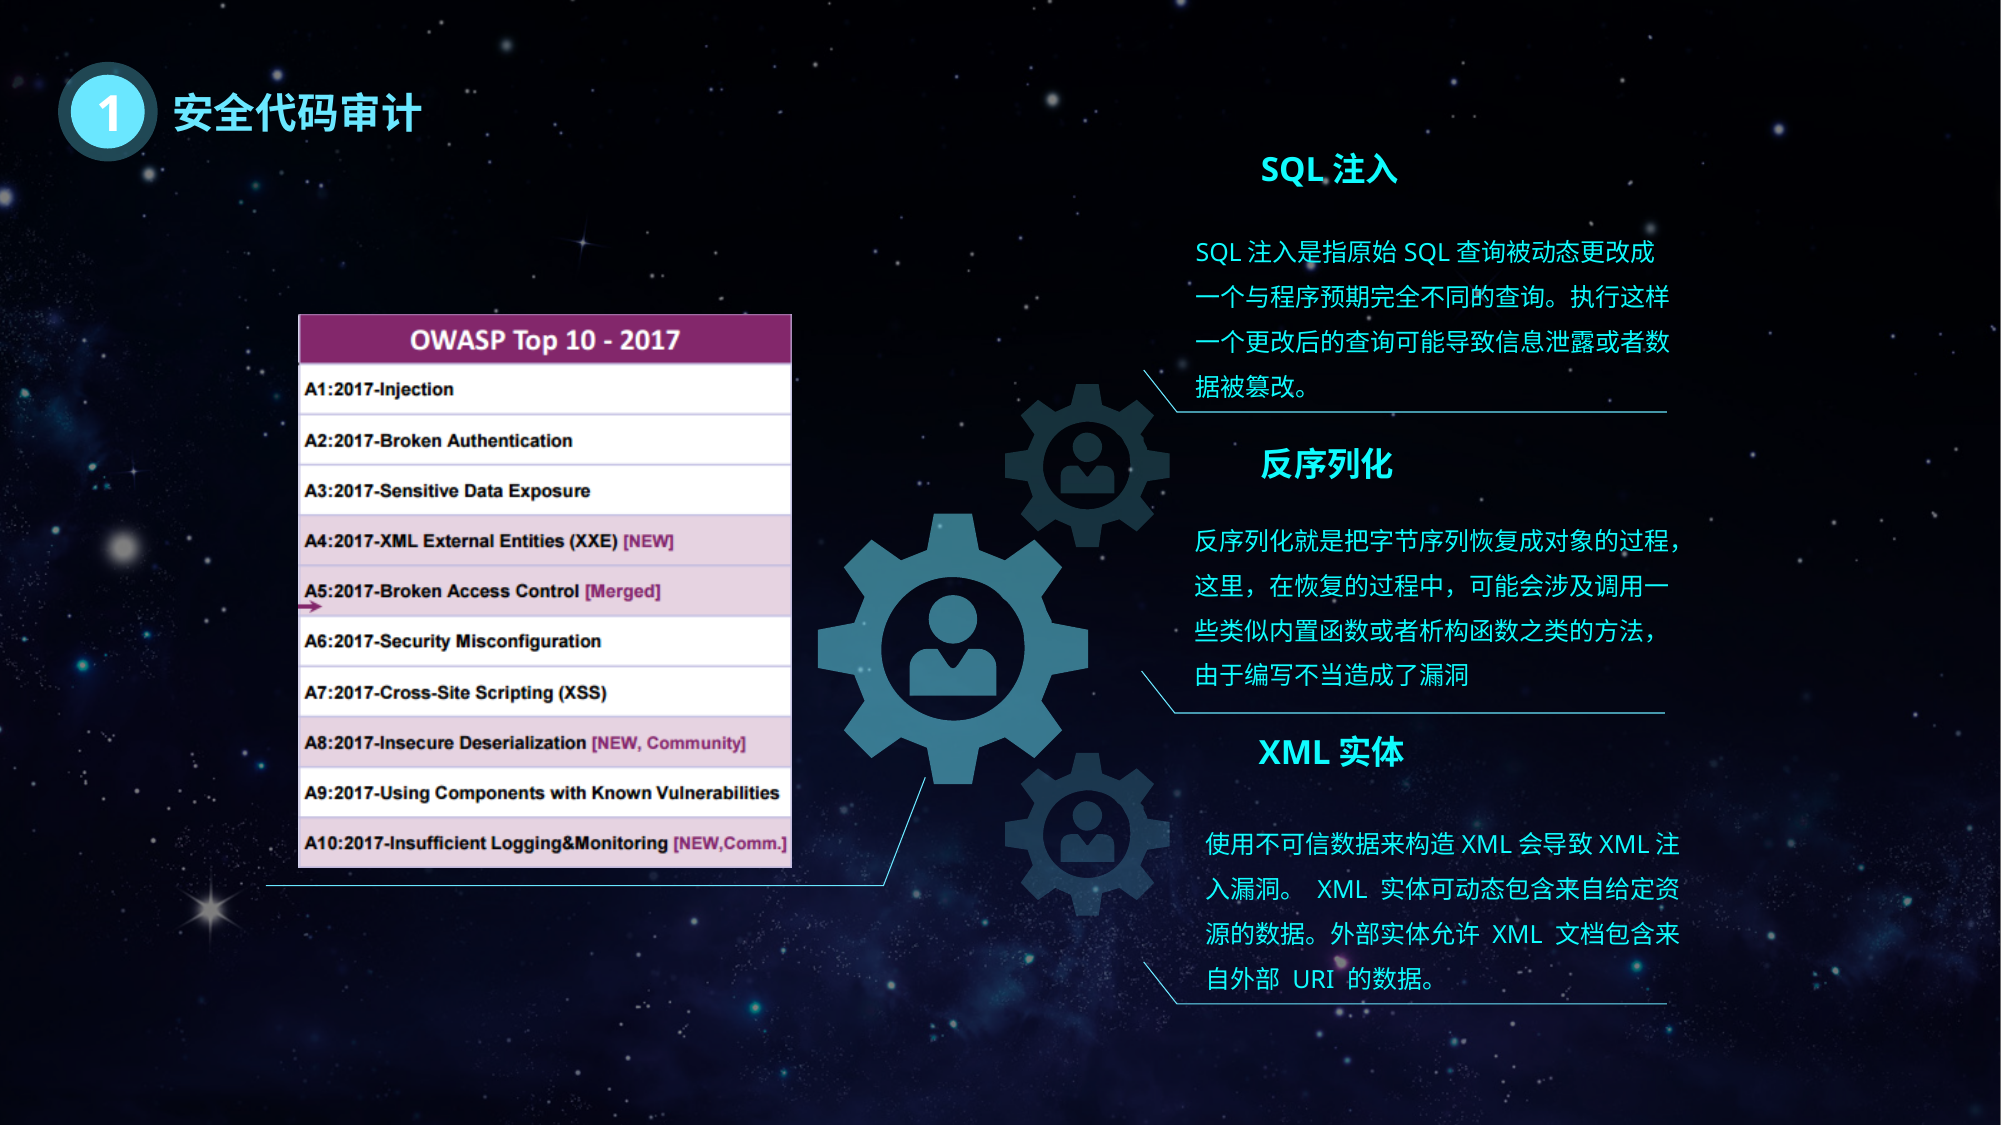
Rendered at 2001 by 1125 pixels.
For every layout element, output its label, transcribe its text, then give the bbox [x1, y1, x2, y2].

text_box [1143, 961, 1667, 1005]
text_box 使用不可信数据来构造XML会导致XML注入漏洞。 XML 实体可动态包含来自给定资源的数据。外部实体允许 XML 文档包含来自外部 URI 的数据。 [1191, 806, 1702, 1001]
text_box [265, 785, 923, 887]
text_box XML实体 [1247, 725, 1560, 777]
text_box SQL注入 [1249, 142, 1562, 194]
text_box 反序列化 [1249, 437, 1562, 489]
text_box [1005, 384, 1170, 548]
picture [0, 0, 2001, 1125]
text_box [817, 513, 1089, 785]
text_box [58, 61, 158, 162]
text_box 安全代码审计 [158, 78, 1017, 144]
text_box [1141, 670, 1665, 714]
text_box [1143, 369, 1667, 413]
text_box SQL注入是指原始SQL查询被动态更改成一个与程序预期完全不同的查询。执行这样 一个更改后的查询可能导致信息泄露或者数据被篡改。 [1180, 214, 1691, 409]
text_box 反序列化就是把字节序列恢复成对象的过程，这里，在恢复的过程中，可能会涉及调用一些类似内置函数或者析构函数之类的方法，由于编写不当造成了漏洞 [1179, 503, 1690, 698]
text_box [1005, 752, 1170, 916]
